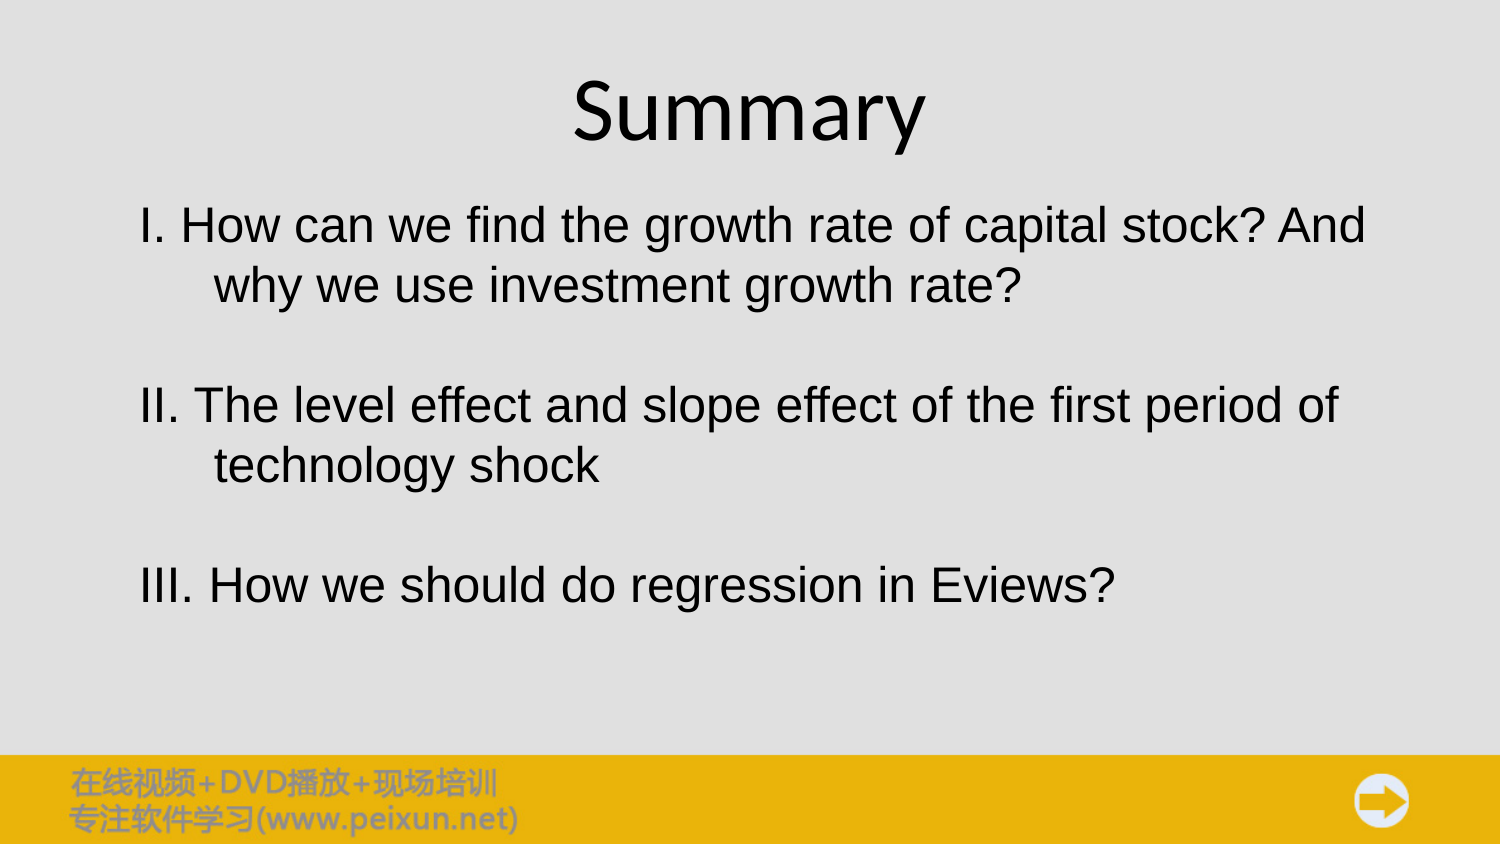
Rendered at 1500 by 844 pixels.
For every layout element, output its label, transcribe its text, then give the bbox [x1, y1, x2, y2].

picture [0, 0, 1500, 844]
title Summary [74, 33, 1426, 175]
text_box I. How can we find the growth rate of capital stock? And why we use investment growth rate? II. The level effect and slope effect of the first period of technology shock III. How we should do regression in Eviews? [123, 185, 1388, 711]
